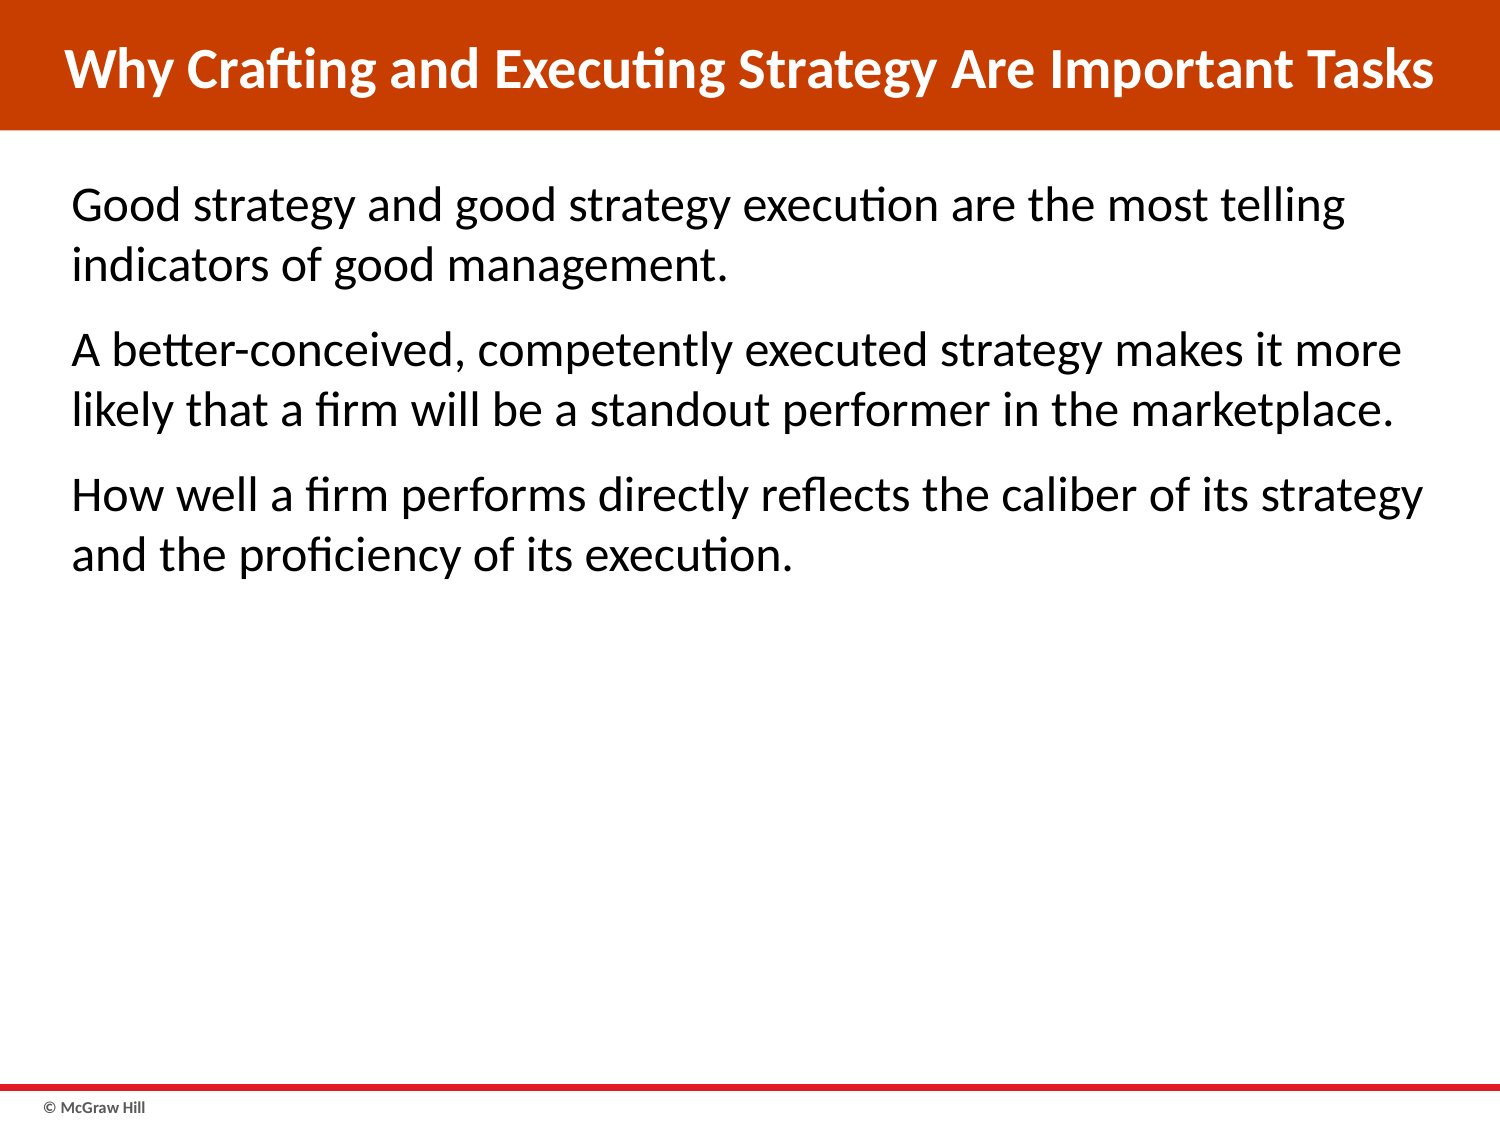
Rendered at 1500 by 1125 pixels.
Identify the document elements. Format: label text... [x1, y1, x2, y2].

title Why Crafting and Executing Strategy Are Important Tasks [0, 0, 1500, 131]
list Good strategy and good strategy execution are the most telling indicators of good management. A better-conceived, competently executed strategy makes it more likely that a firm will be a standout performer in the marketplace. How well a firm performs directly reflects the caliber of its strategy and the proficiency of its execution. [56, 164, 1444, 1028]
